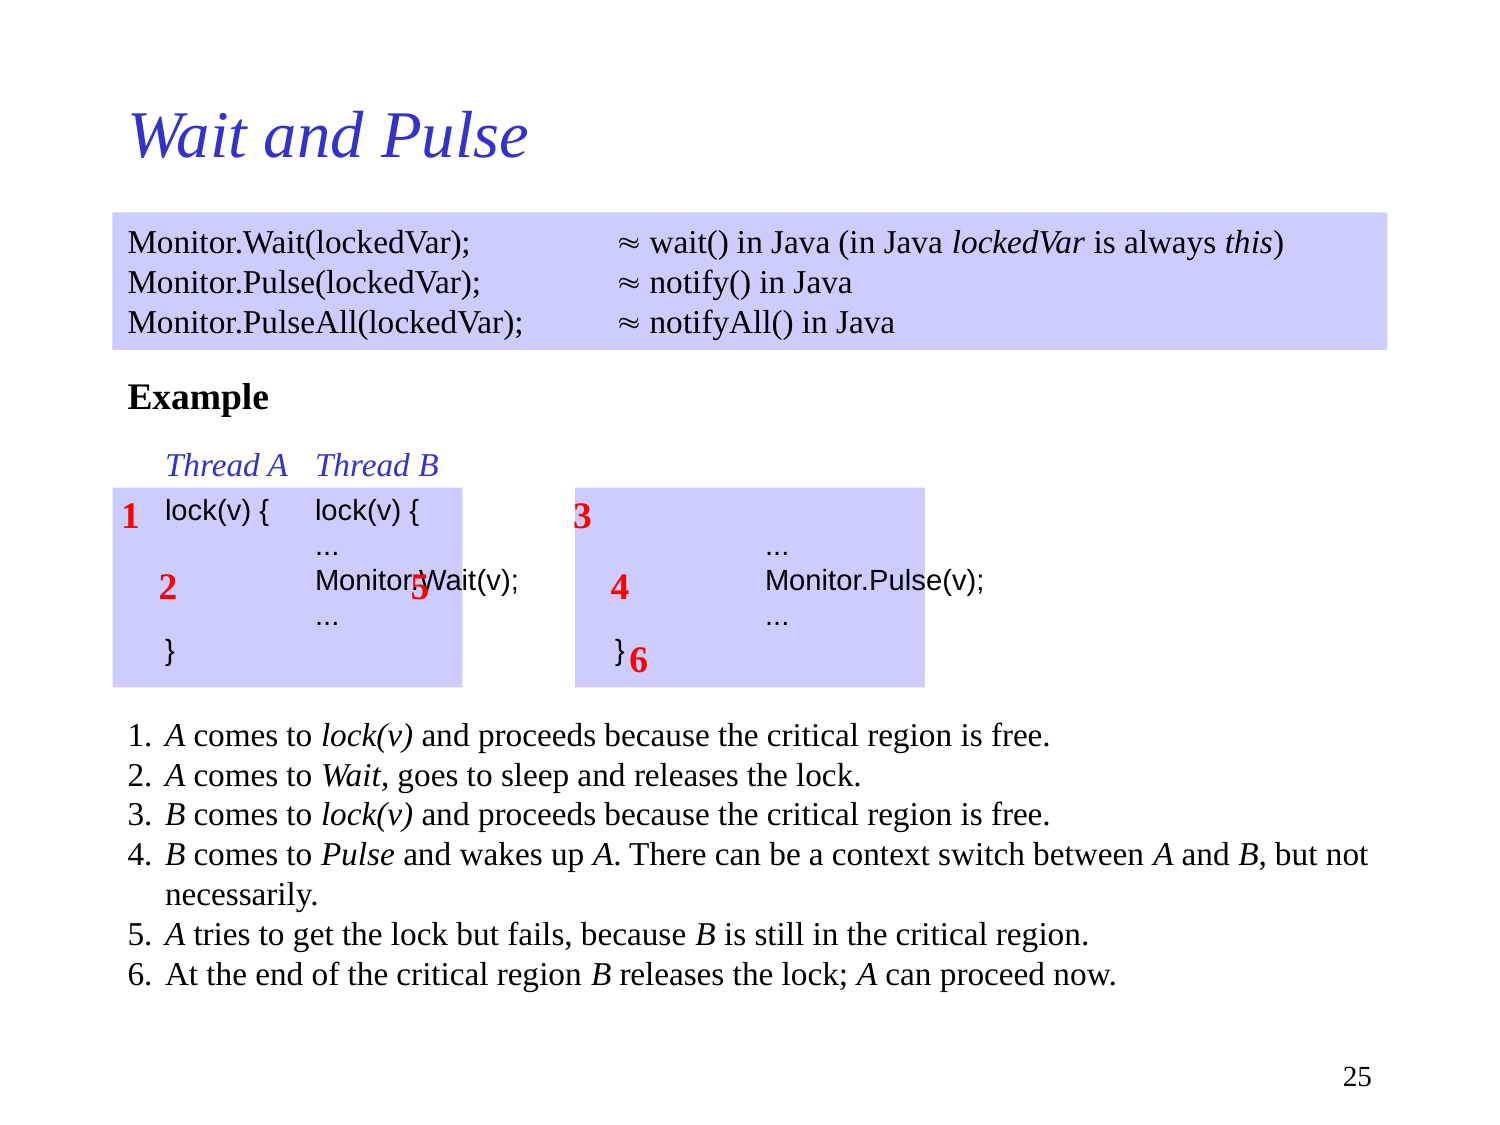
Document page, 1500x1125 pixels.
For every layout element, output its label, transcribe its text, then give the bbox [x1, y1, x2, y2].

list Monitor.Wait(lockedVar);  wait() in Java (in Java lockedVar is always this) Monitor.Pulse(lockedVar);  notify() in Java Monitor.PulseAll(lockedVar);  notifyAll() in Java Example Thread A Thread B lock(v) { lock(v) { ... ... Monitor.Wait(v); Monitor.Pulse(v); ... ... } } 1. A comes to lock(v) and proceeds because the critical region is free. 2. A comes to Wait, goes to sleep and releases the lock. 3. B comes to lock(v) and proceeds because the critical region is free. 4. B comes to Pulse and wakes up A. There can be a context switch between A and B, but not necessarily. 5. A tries to get the lock but fails, because B is still in the critical region. 6. At the end of the critical region B releases the lock; A can proceed now. [112, 212, 1413, 1038]
text_box 1 [106, 483, 155, 544]
text_box 5 [395, 554, 445, 615]
text_box 3 [558, 483, 607, 544]
title Wait and Pulse [112, 75, 1238, 188]
slide_number 25 [1074, 1050, 1388, 1100]
text_box 6 [614, 627, 664, 687]
text_box 2 [143, 554, 193, 615]
text_box 4 [595, 554, 645, 615]
